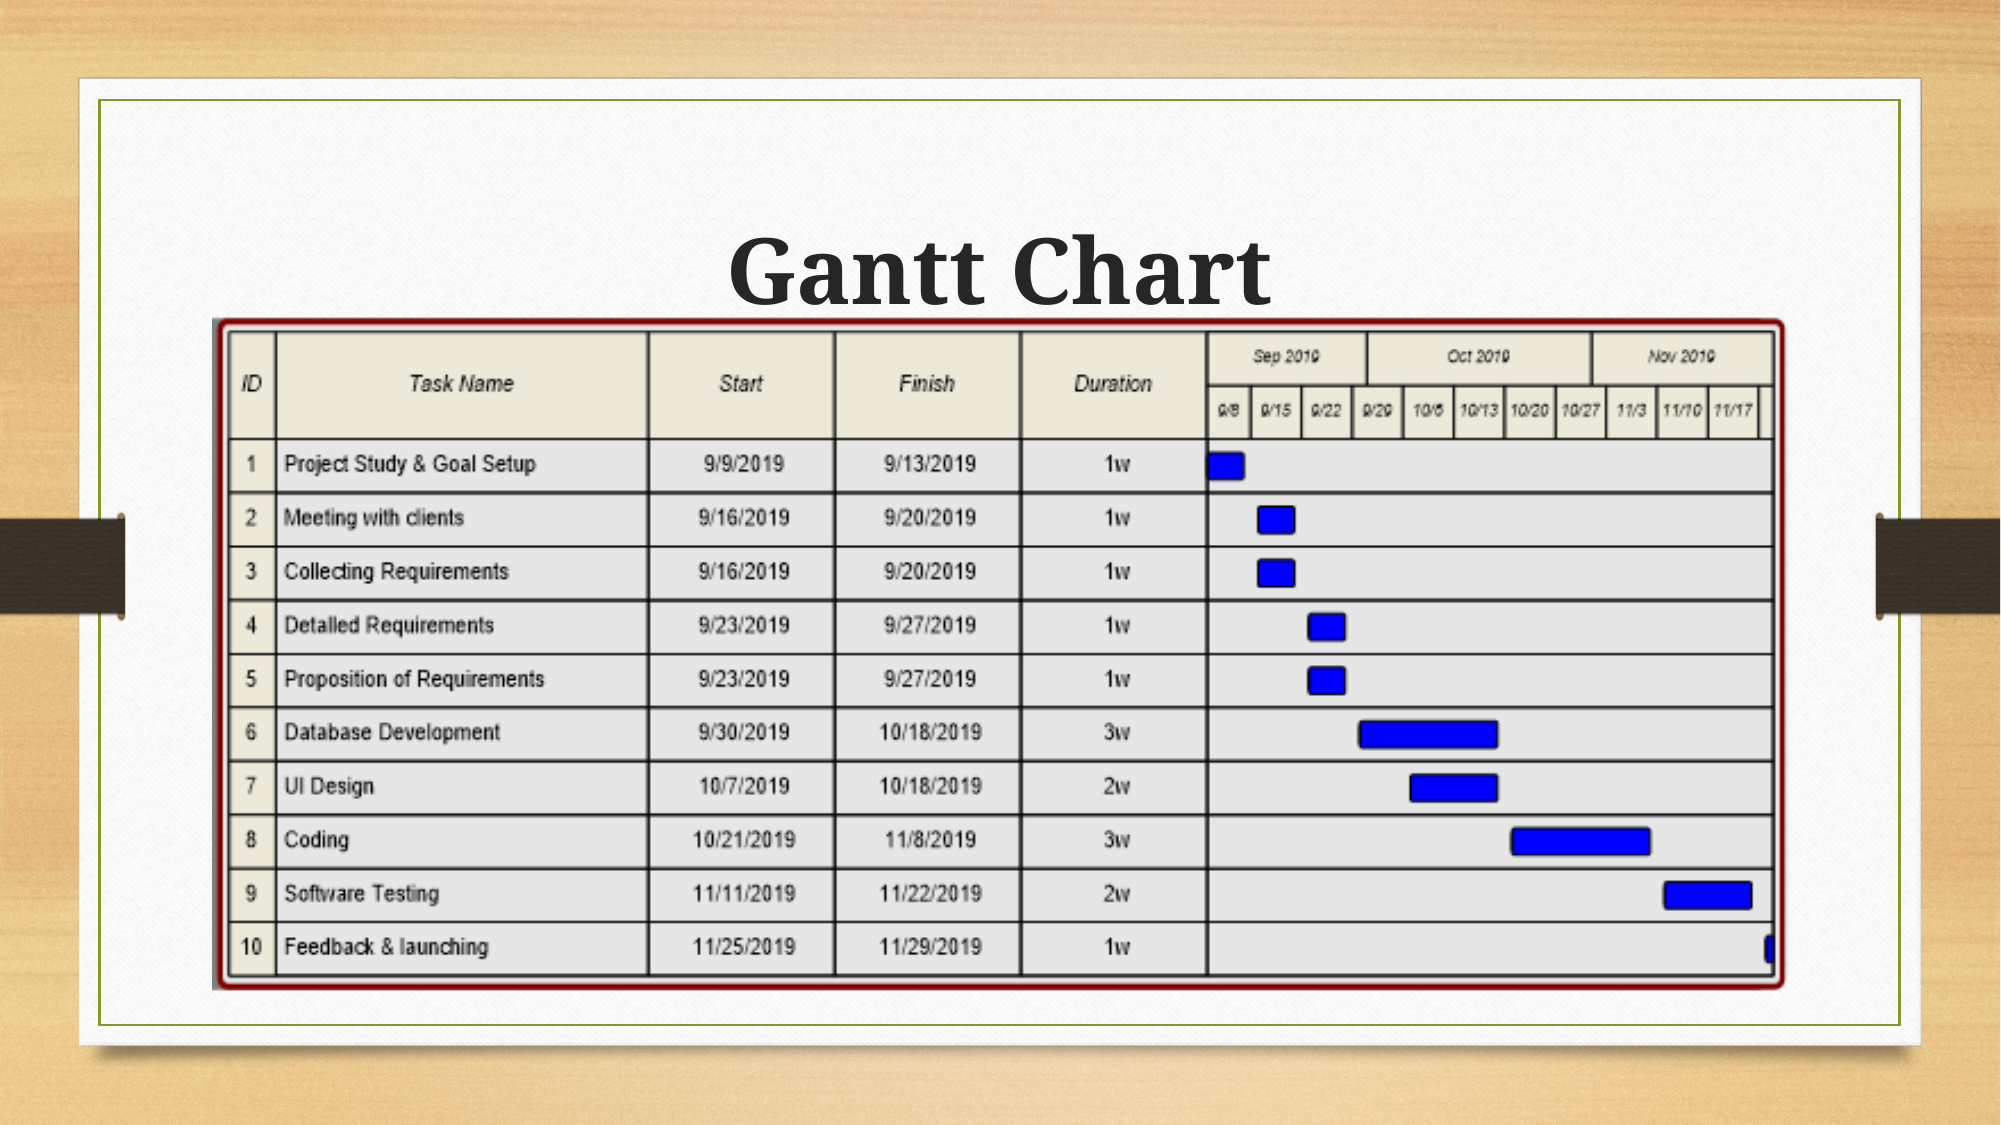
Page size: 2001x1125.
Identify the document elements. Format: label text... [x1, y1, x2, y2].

picture [0, 0, 2001, 1125]
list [212, 312, 1826, 1029]
title Gantt Chart [212, 161, 1788, 312]
